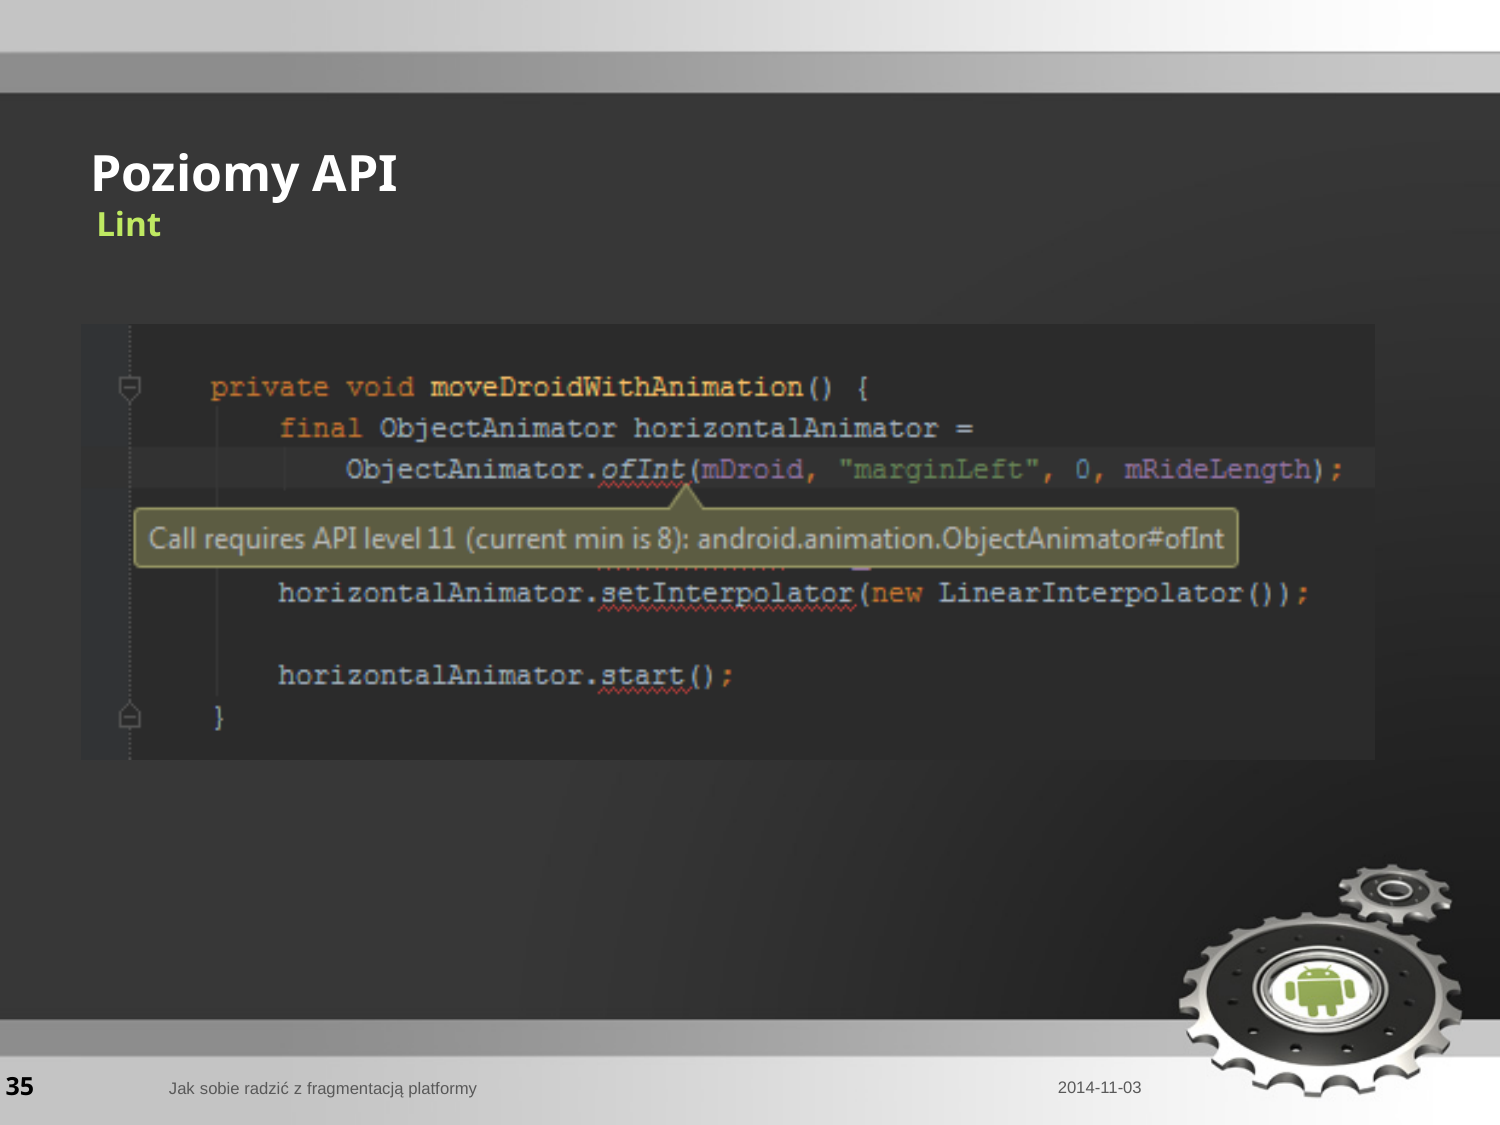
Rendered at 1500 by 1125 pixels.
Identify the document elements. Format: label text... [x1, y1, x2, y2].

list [80, 324, 1375, 761]
title Poziomy API [74, 124, 1313, 218]
text_box Lint [81, 177, 1319, 270]
picture [0, 0, 1500, 1125]
